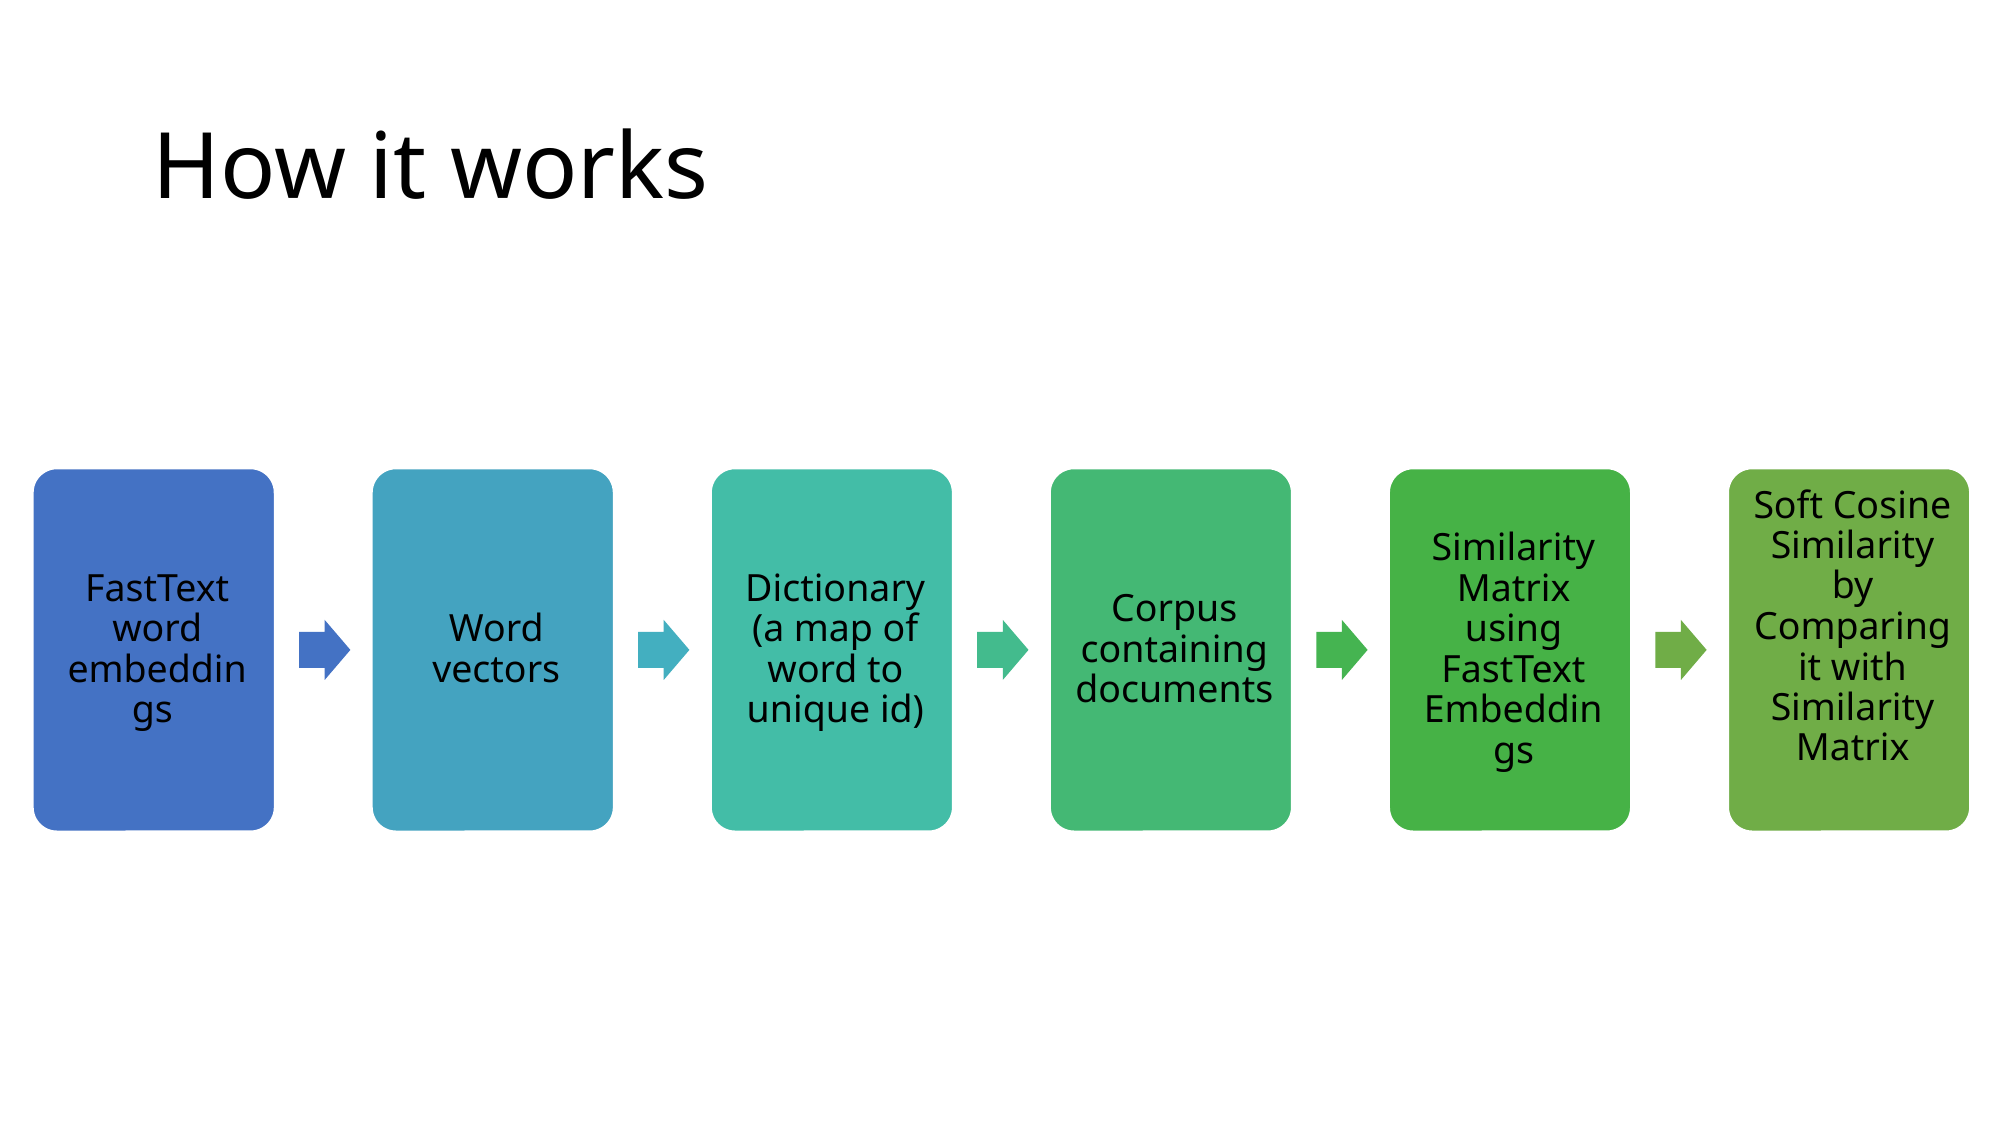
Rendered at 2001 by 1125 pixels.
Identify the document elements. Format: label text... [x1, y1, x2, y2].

title How it works [137, 59, 1863, 277]
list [31, 277, 1972, 1023]
